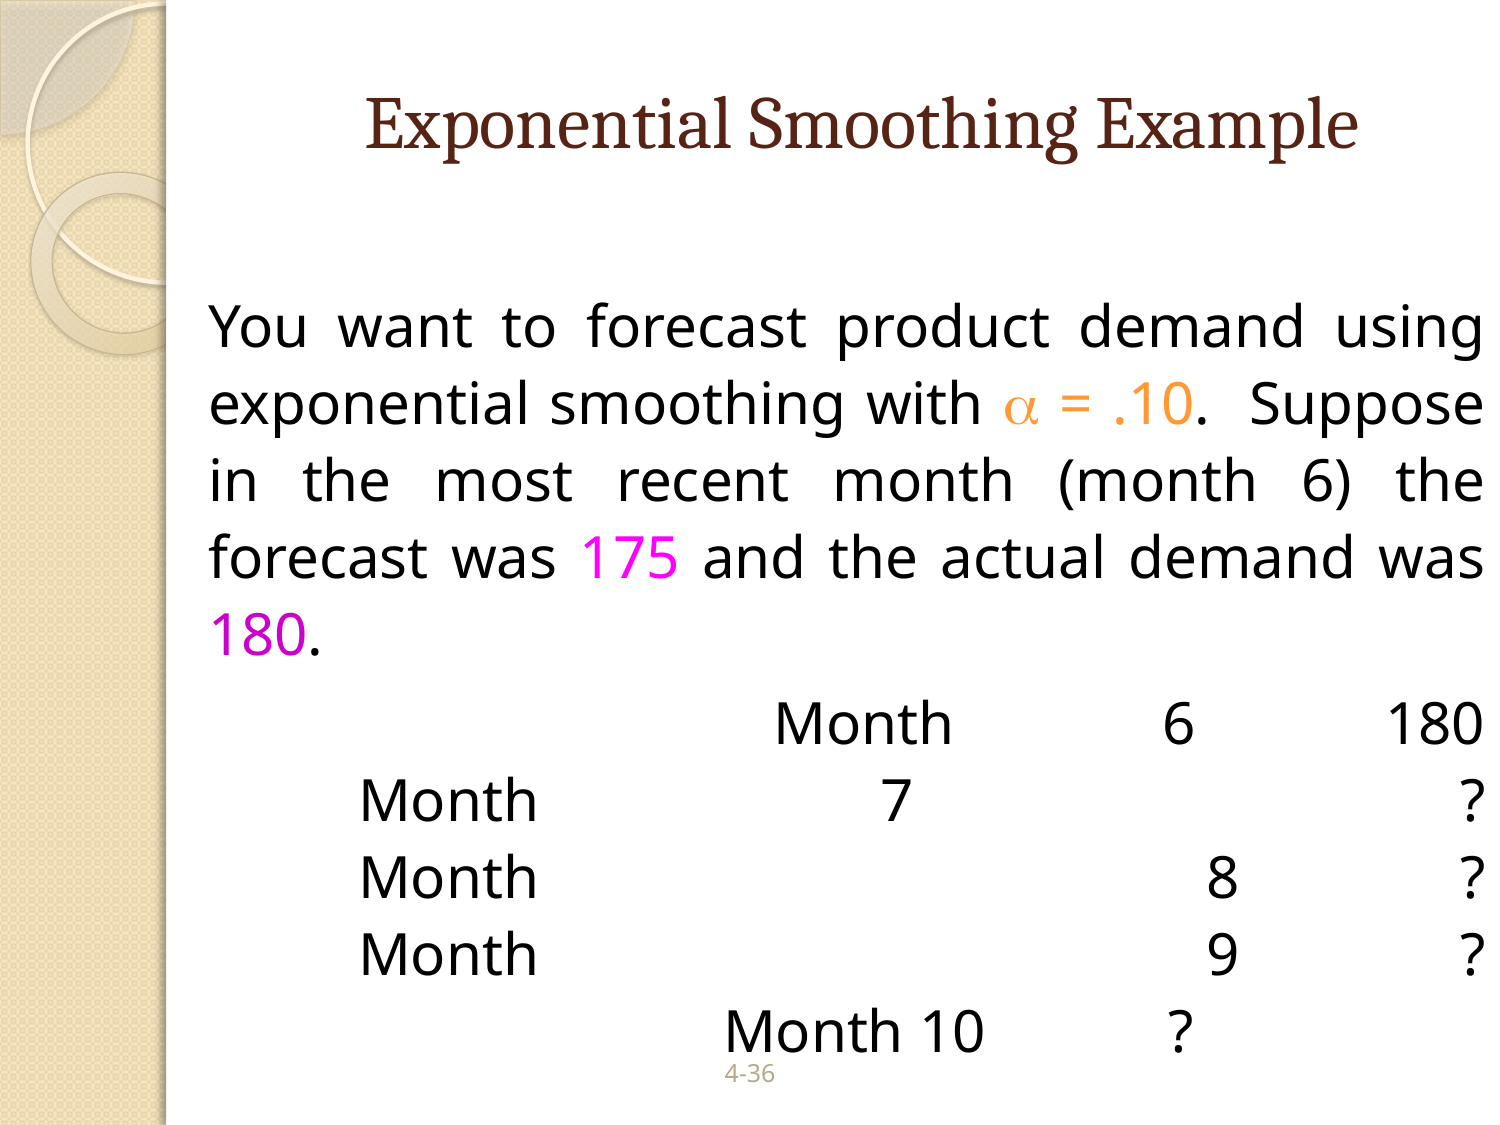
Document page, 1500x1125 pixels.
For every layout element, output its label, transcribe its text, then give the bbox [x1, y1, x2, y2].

slide_number 4-36 [649, 1025, 851, 1100]
list You want to forecast product demand using exponential smoothing with  = .10. Suppose in the most recent month (month 6) the forecast was 175 and the actual demand was 180. Month 6 180 Month 7 ? Month 8 ? Month 9 ? Month 10 ? [193, 275, 1500, 996]
title Exponential Smoothing Example [225, 24, 1500, 213]
